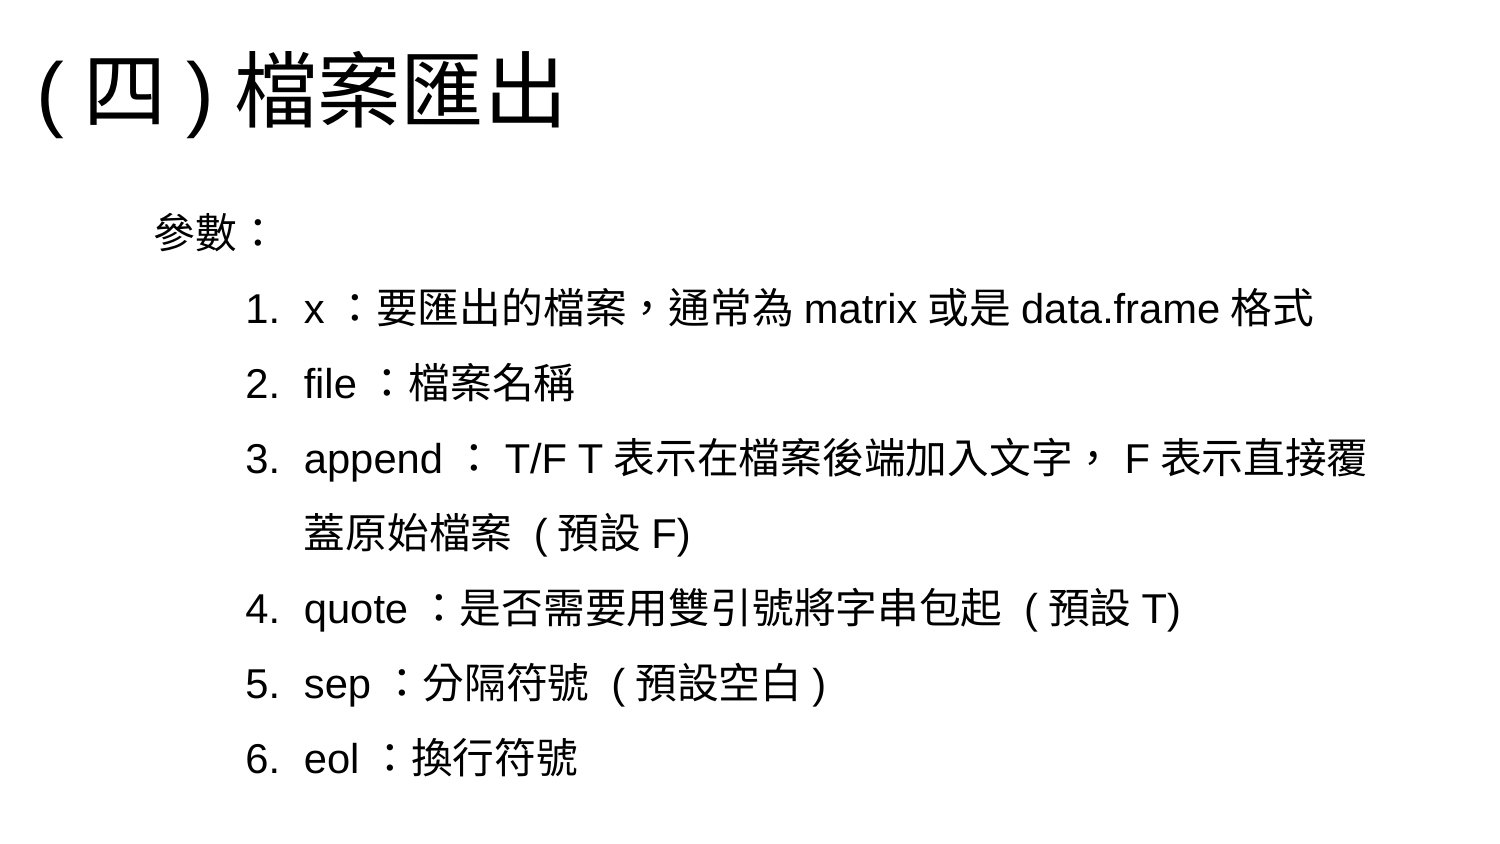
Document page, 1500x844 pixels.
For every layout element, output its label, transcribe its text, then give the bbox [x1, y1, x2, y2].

text_box (四)檔案匯出 [21, 22, 774, 153]
text_box 參數： x：要匯出的檔案，通常為matrix或是data.frame格式 file：檔案名稱 append：T/F T表示在檔案後端加入文字，F表示直接覆蓋原始檔案 (預設F) quote：是否需要用雙引號將字串包起 (預設T) sep：分隔符號 (預設空白) eol：換行符號 [138, 166, 1391, 797]
